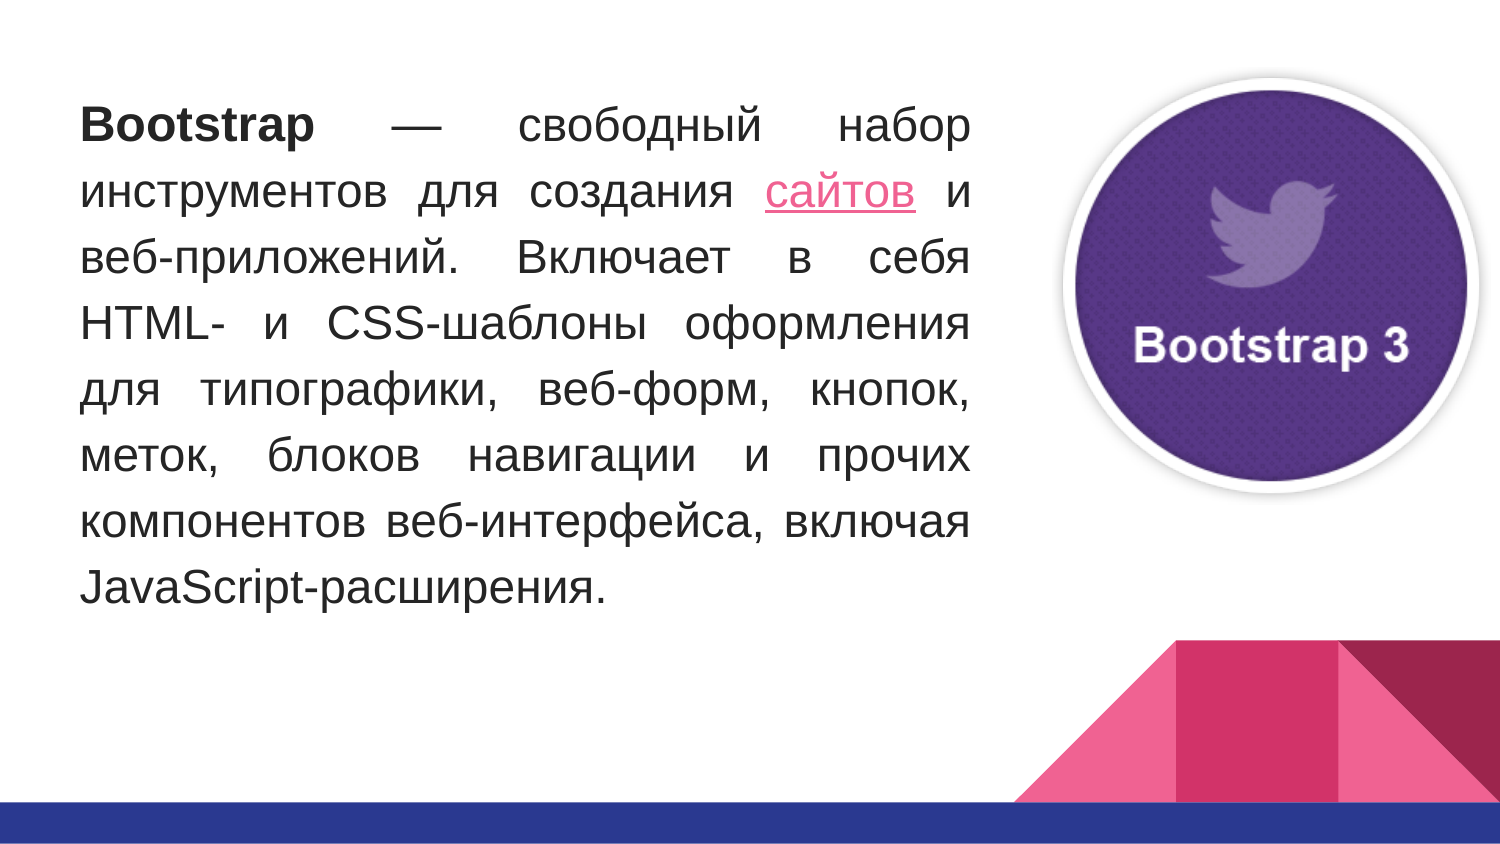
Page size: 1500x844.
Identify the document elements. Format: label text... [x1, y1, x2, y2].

list Bootstrap — свободный набор инструментов для создания сайтов и веб-приложений. Включает в себя HTML- и CSS-шаблоны оформления для типографики, веб-форм, кнопок, меток, блоков навигации и прочих компонентов веб-интерфейса, включая JavaScript-расширения. [64, 67, 988, 615]
picture [1052, 66, 1491, 505]
